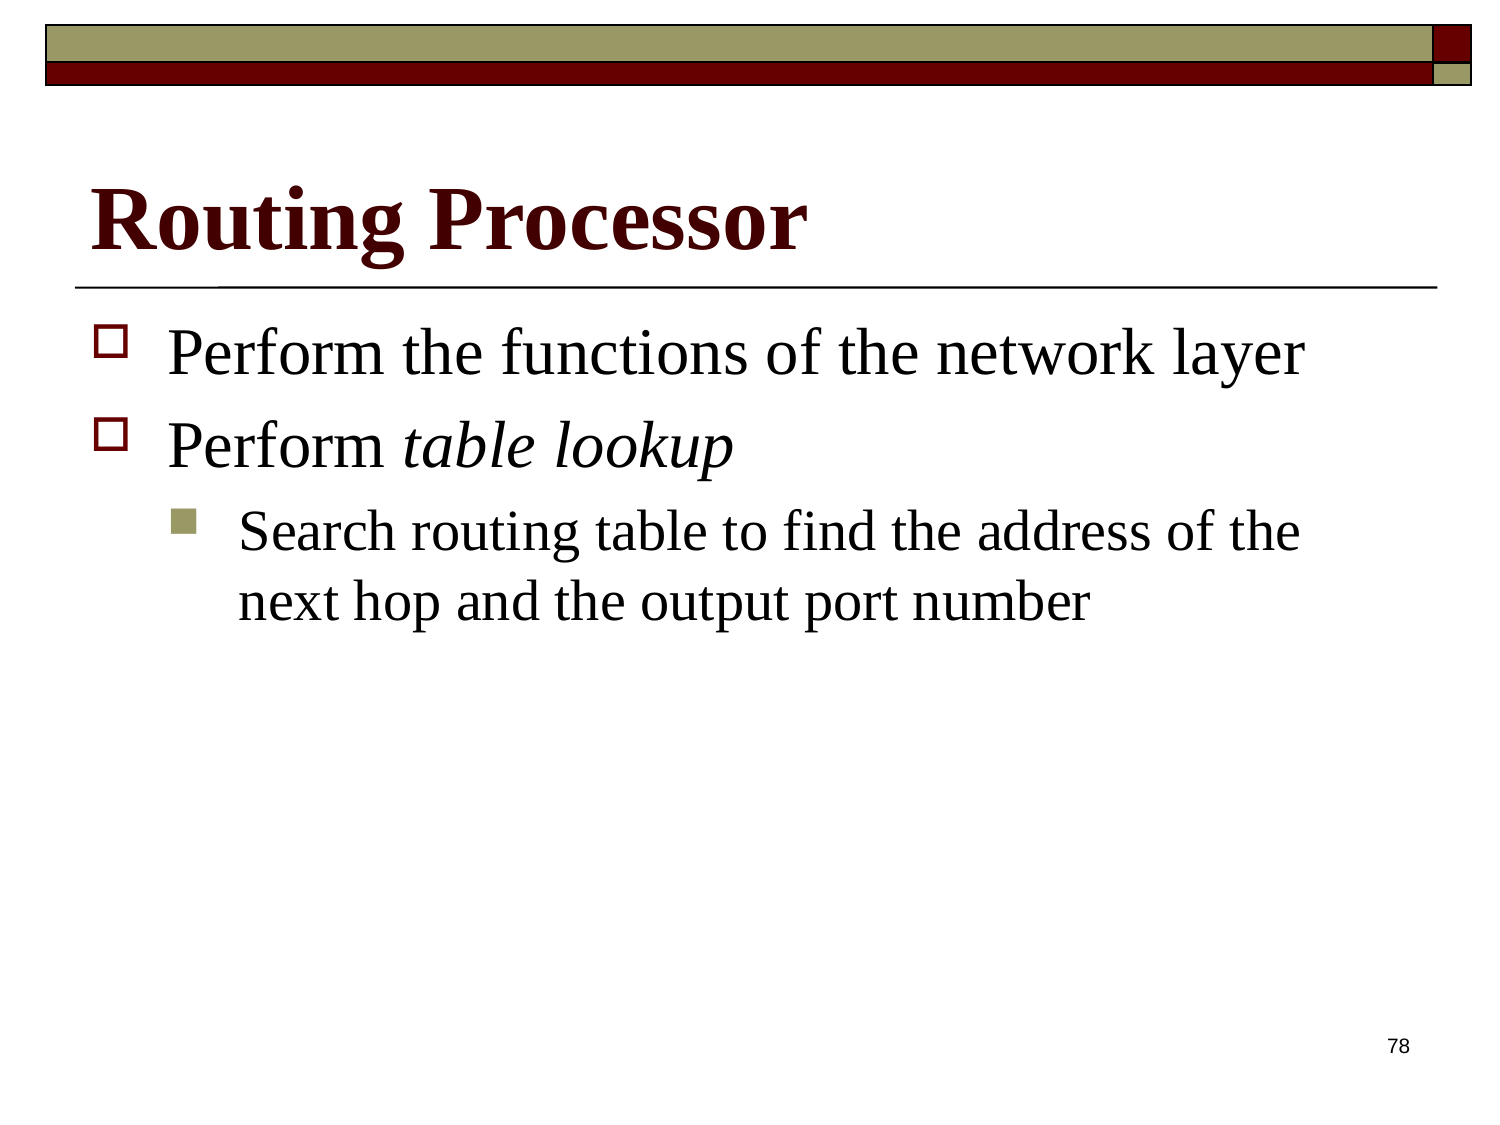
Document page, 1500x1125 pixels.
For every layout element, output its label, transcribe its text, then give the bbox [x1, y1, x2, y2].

slide_number 78 [1112, 1024, 1426, 1101]
title Routing Processor [74, 87, 1426, 276]
list Perform the functions of the network layer Perform table lookup Search routing table to find the address of the next hop and the output port number [74, 299, 1426, 1006]
